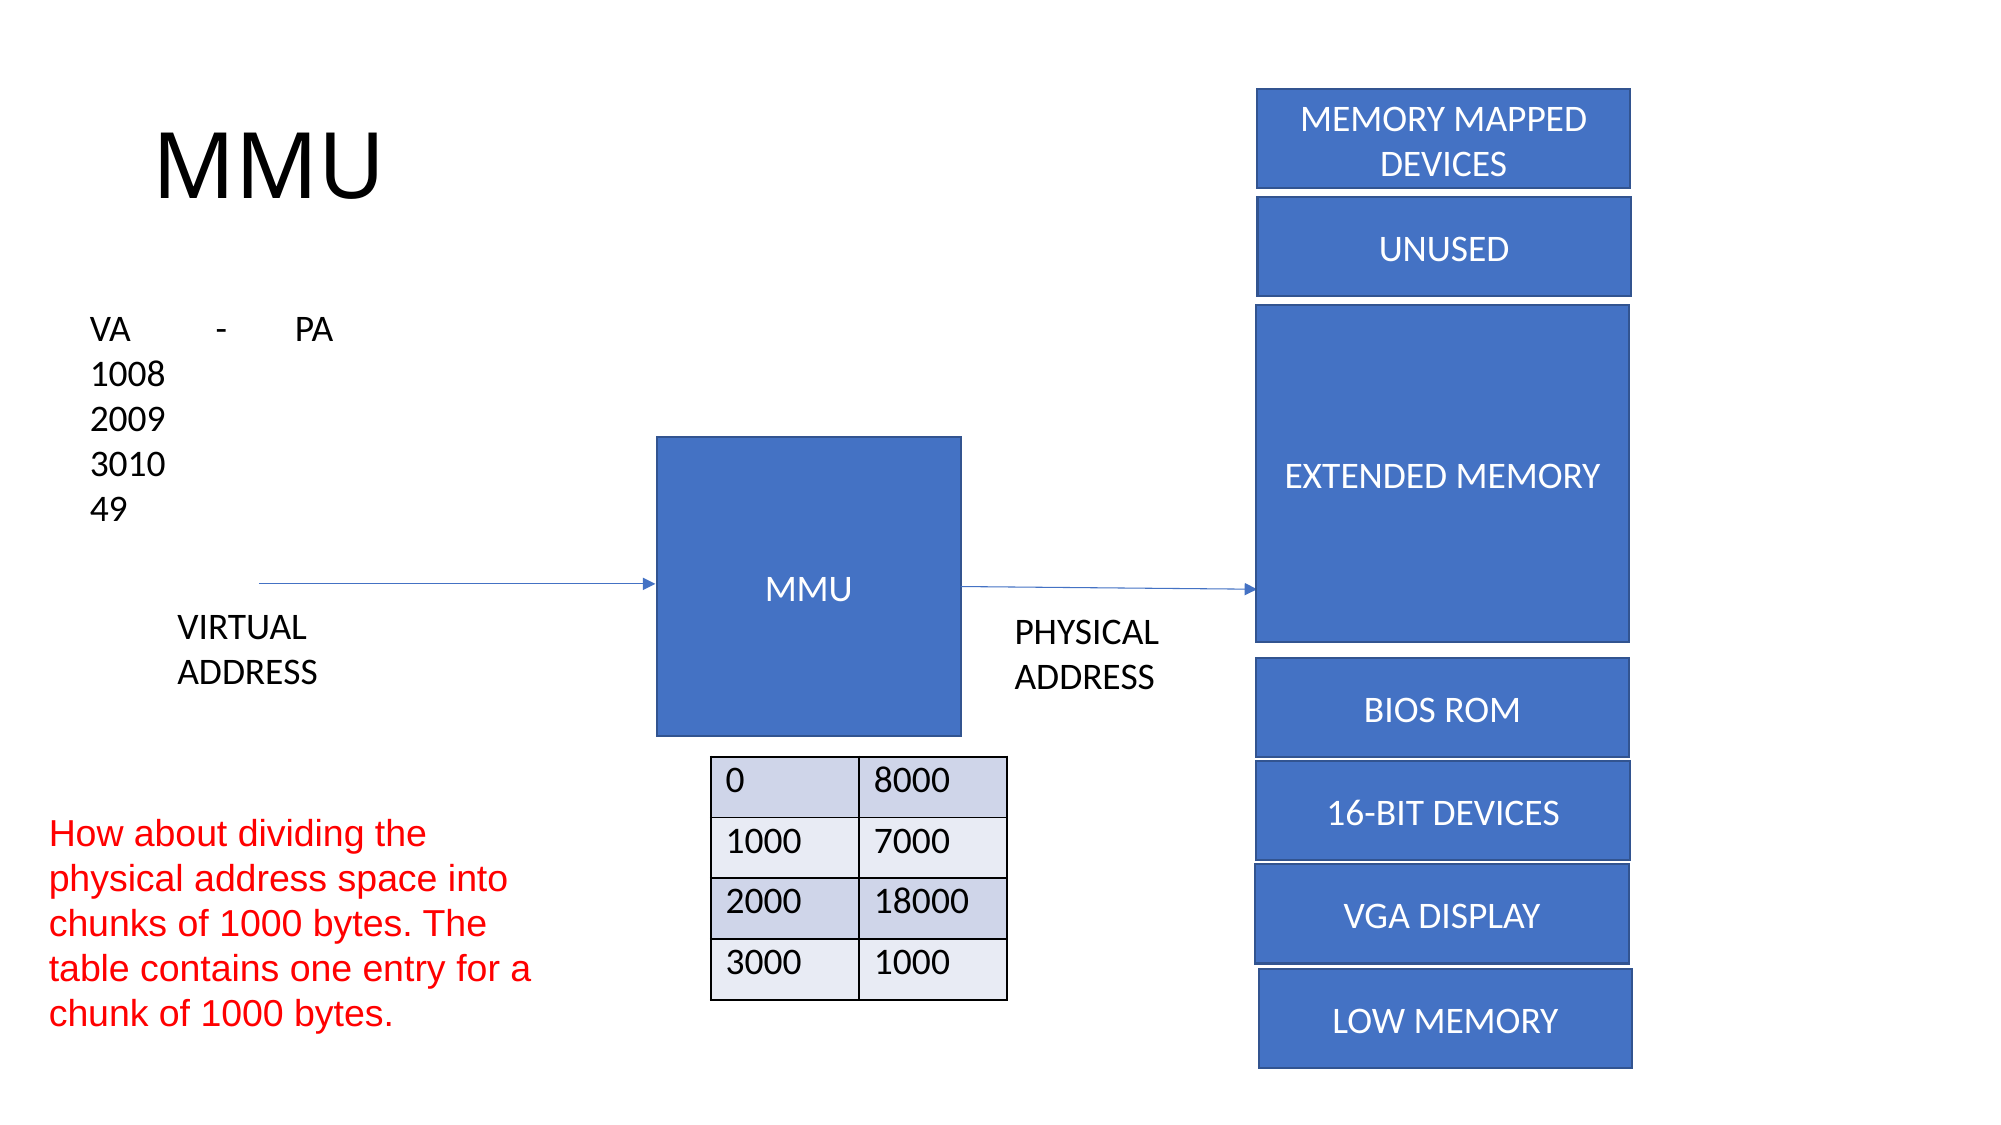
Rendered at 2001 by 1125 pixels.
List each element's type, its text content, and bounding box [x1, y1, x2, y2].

text_box LOW MEMORY [1258, 968, 1633, 1069]
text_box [960, 586, 1258, 590]
text_box VA - PA 1008 2009 3010 49 [74, 296, 584, 537]
text_box EXTENDED MEMORY [1255, 304, 1630, 643]
table_cell 1000 [860, 940, 1006, 999]
table_cell 3000 [712, 940, 858, 999]
text_box VIRTUAL ADDRESS [162, 594, 491, 700]
text_box PHYSICAL ADDRESS [999, 599, 1329, 705]
table_cell 1000 [712, 818, 858, 877]
text_box VGA DISPLAY [1254, 863, 1630, 965]
text_box MEMORY MAPPED DEVICES [1256, 88, 1631, 189]
table_header 8000 [860, 758, 1006, 817]
table_cell 18000 [860, 879, 1006, 938]
table_cell 7000 [860, 818, 1006, 877]
text_box BIOS ROM [1255, 657, 1630, 758]
table_cell 2000 [712, 879, 858, 938]
table_header 0 [712, 758, 858, 817]
text_box UNUSED [1256, 196, 1632, 297]
text_box How about dividing the physical address space into chunks of 1000 bytes. The table contains one entry for a chunk of 1000 bytes. [33, 801, 584, 1042]
text_box MMU [656, 436, 962, 737]
title MMU [137, 59, 1863, 278]
text_box 16-BIT DEVICES [1255, 760, 1631, 861]
